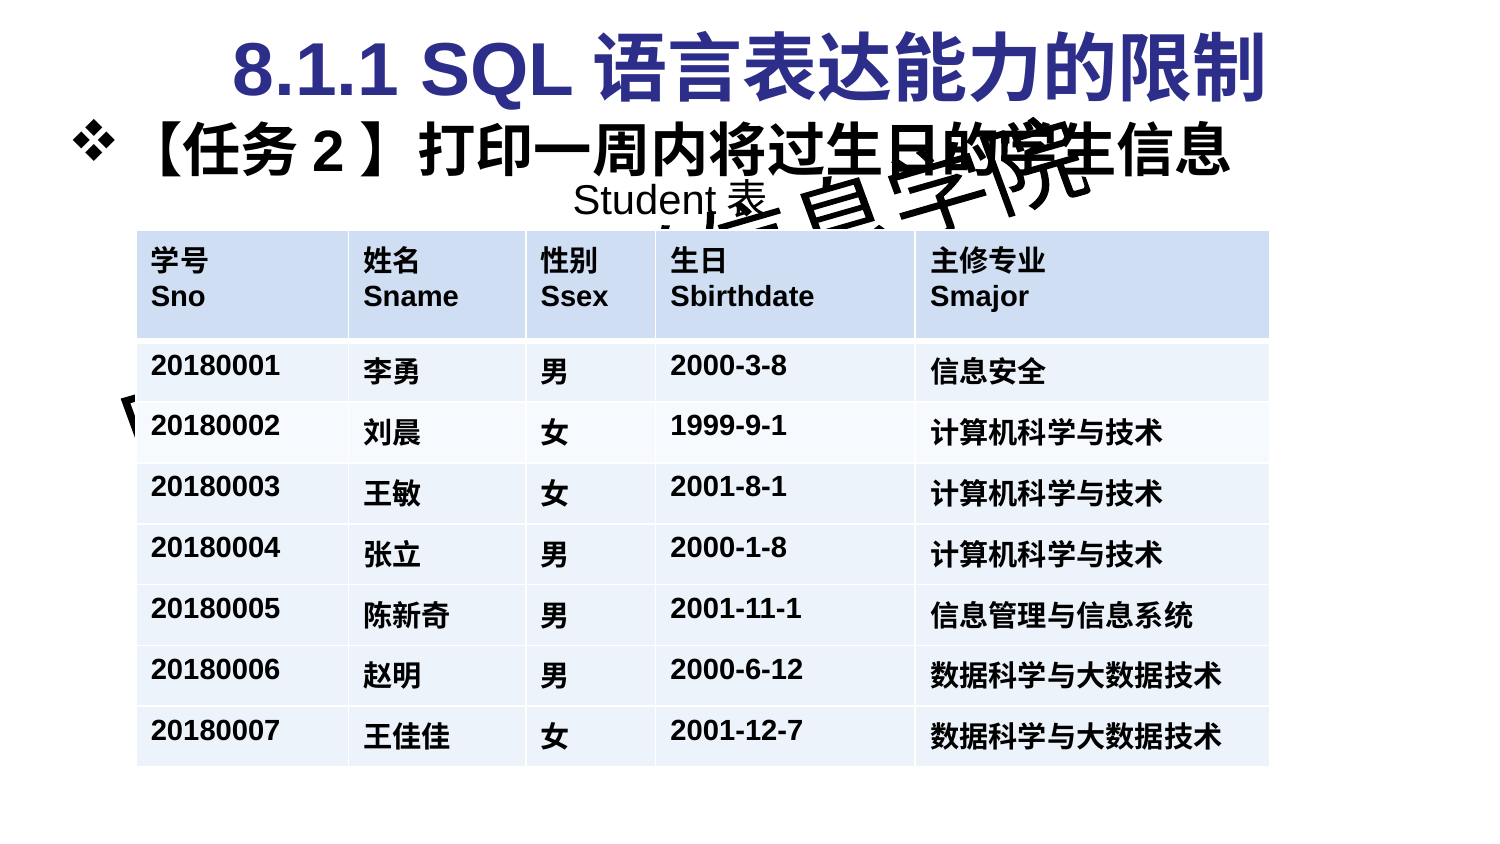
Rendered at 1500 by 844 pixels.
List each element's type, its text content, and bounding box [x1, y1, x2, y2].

table_cell 2001-12-7 [656, 707, 914, 766]
table_cell 男 [527, 344, 655, 401]
table_header 生日 Sbirthdate [656, 231, 914, 338]
table_cell 刘晨 [349, 403, 525, 462]
table_cell 2001-8-1 [656, 464, 914, 523]
table_cell 女 [527, 464, 655, 523]
table_cell 赵明 [349, 646, 525, 705]
table_cell 计算机科学与技术 [916, 403, 1269, 462]
table_cell 20180001 [137, 344, 348, 401]
table_cell 2000-6-12 [656, 646, 914, 705]
table_cell 1999-9-1 [656, 403, 914, 462]
list 【任务2】打印一周内将过生日的学生信息 [52, 91, 1447, 703]
table_cell 20180004 [137, 525, 348, 584]
table_header 性别Ssex [527, 231, 655, 338]
table_cell 李勇 [349, 344, 525, 401]
table_cell 女 [527, 707, 655, 766]
table_cell 2000-3-8 [656, 344, 914, 401]
table_cell 计算机科学与技术 [916, 464, 1269, 523]
table_cell 2000-1-8 [656, 525, 914, 584]
title 8.1.1 SQL语言表达能力的限制 [75, 0, 1425, 91]
table_cell 男 [527, 525, 655, 584]
table_cell 王佳佳 [349, 707, 525, 766]
table_cell 数据科学与大数据技术 [916, 646, 1269, 705]
table_cell 信息管理与信息系统 [916, 585, 1269, 645]
table_cell 计算机科学与技术 [916, 525, 1269, 584]
table_cell 信息安全 [916, 344, 1269, 401]
table_cell 20180007 [137, 707, 348, 766]
text_box Student表 [558, 165, 848, 230]
table_header 学号 Sno [137, 231, 348, 338]
table_cell 女 [527, 403, 655, 462]
table_cell 20180002 [137, 403, 348, 462]
table_header 姓名Sname [349, 231, 525, 338]
table_cell 20180005 [137, 585, 348, 645]
table_cell 20180006 [137, 646, 348, 705]
table_cell 男 [527, 585, 655, 645]
table_cell 男 [527, 646, 655, 705]
table_header 主修专业 Smajor [916, 231, 1269, 338]
table_cell 陈新奇 [349, 585, 525, 645]
table_cell 数据科学与大数据技术 [916, 707, 1269, 766]
table_cell 2001-11-1 [656, 585, 914, 645]
table_cell 张立 [349, 525, 525, 584]
table_cell 20180003 [137, 464, 348, 523]
table_cell 王敏 [349, 464, 525, 523]
